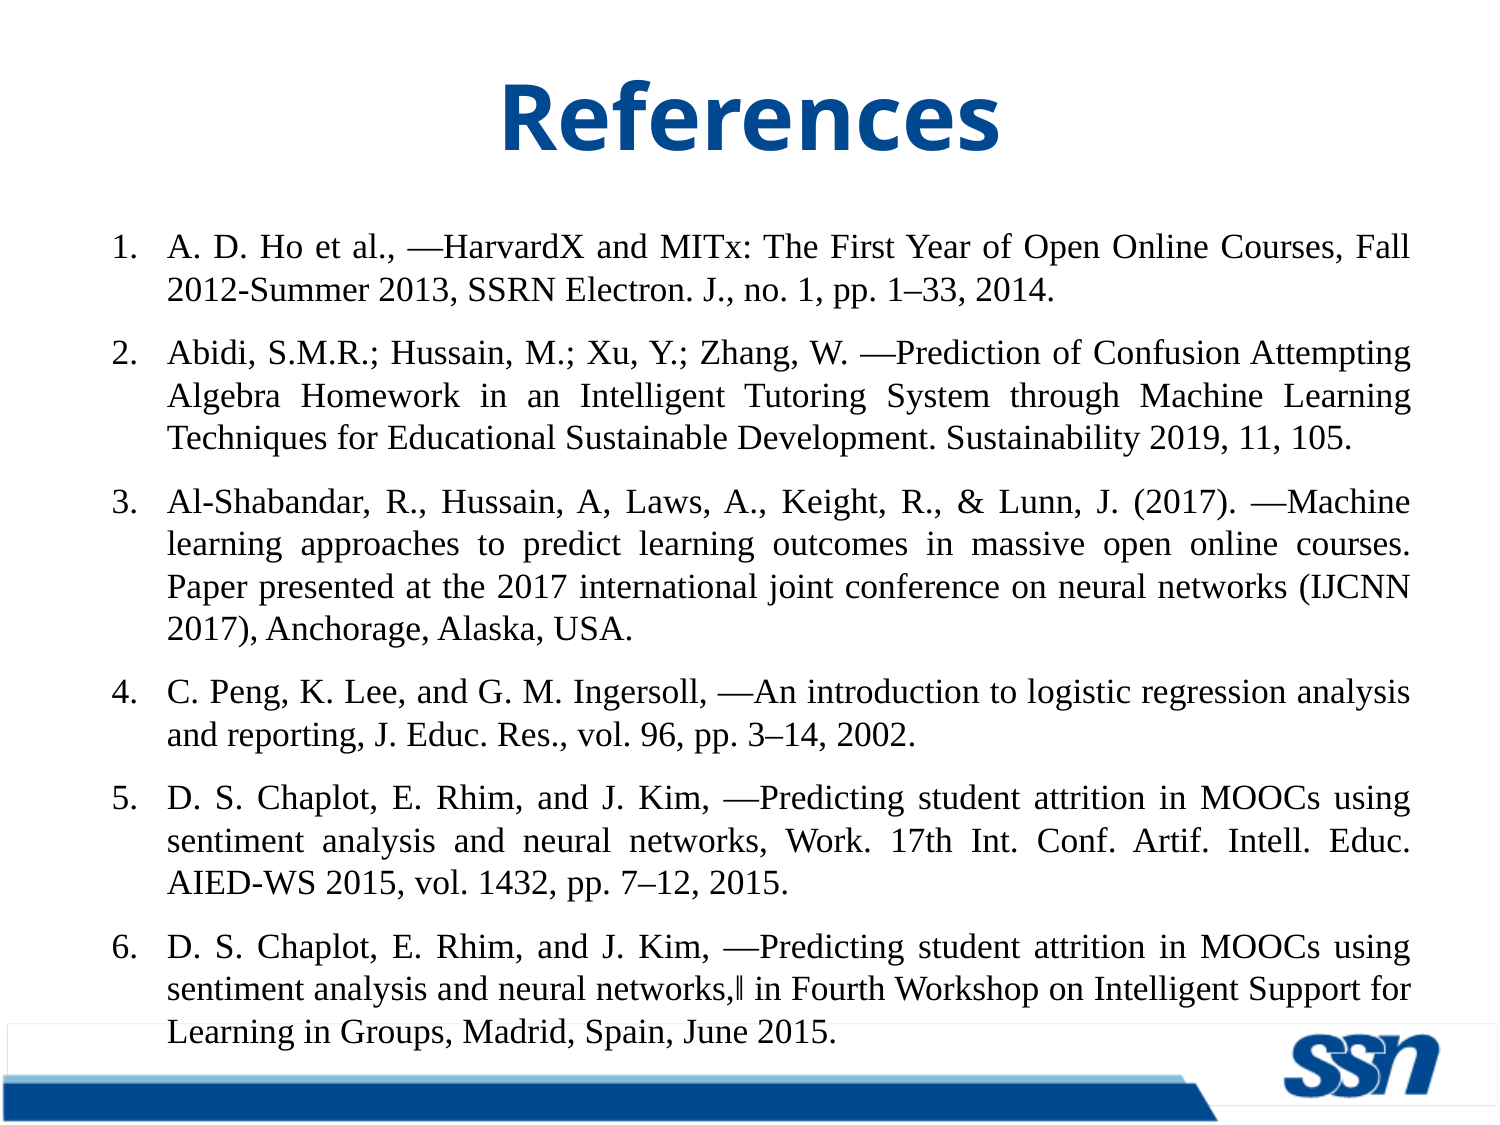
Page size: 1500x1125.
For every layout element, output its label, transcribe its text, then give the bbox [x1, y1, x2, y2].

text_box A. D. Ho et al., ―HarvardX and MITx: The First Year of Open Online Courses, Fall 2012-Summer 2013, SSRN Electron. J., no. 1, pp. 1–33, 2014. Abidi, S.M.R.; Hussain, M.; Xu, Y.; Zhang, W. ―Prediction of Confusion Attempting Algebra Homework in an Intelligent Tutoring System through Machine Learning Techniques for Educational Sustainable Development. Sustainability 2019, 11, 105. Al-Shabandar, R., Hussain, A, Laws, A., Keight, R., & Lunn, J. (2017). ―Machine learning approaches to predict learning outcomes in massive open online courses. Paper presented at the 2017 international joint conference on neural networks (IJCNN 2017), Anchorage, Alaska, USA. C. Peng, K. Lee, and G. M. Ingersoll, ―An introduction to logistic regression analysis and reporting, J. Educ. Res., vol. 96, pp. 3–14, 2002. D. S. Chaplot, E. Rhim, and J. Kim, ―Predicting student attrition in MOOCs using sentiment analysis and neural networks, Work. 17th Int. Conf. Artif. Intell. Educ. AIED-WS 2015, vol. 1432, pp. 7–12, 2015. D. S. Chaplot, E. Rhim, and J. Kim, ―Predicting student attrition in MOOCs using sentiment analysis and neural networks,‖ in Fourth Workshop on Intelligent Support for Learning in Groups, Madrid, Spain, June 2015. [76, 208, 1427, 1066]
picture [0, 1021, 1500, 1125]
title References [74, 19, 1426, 209]
